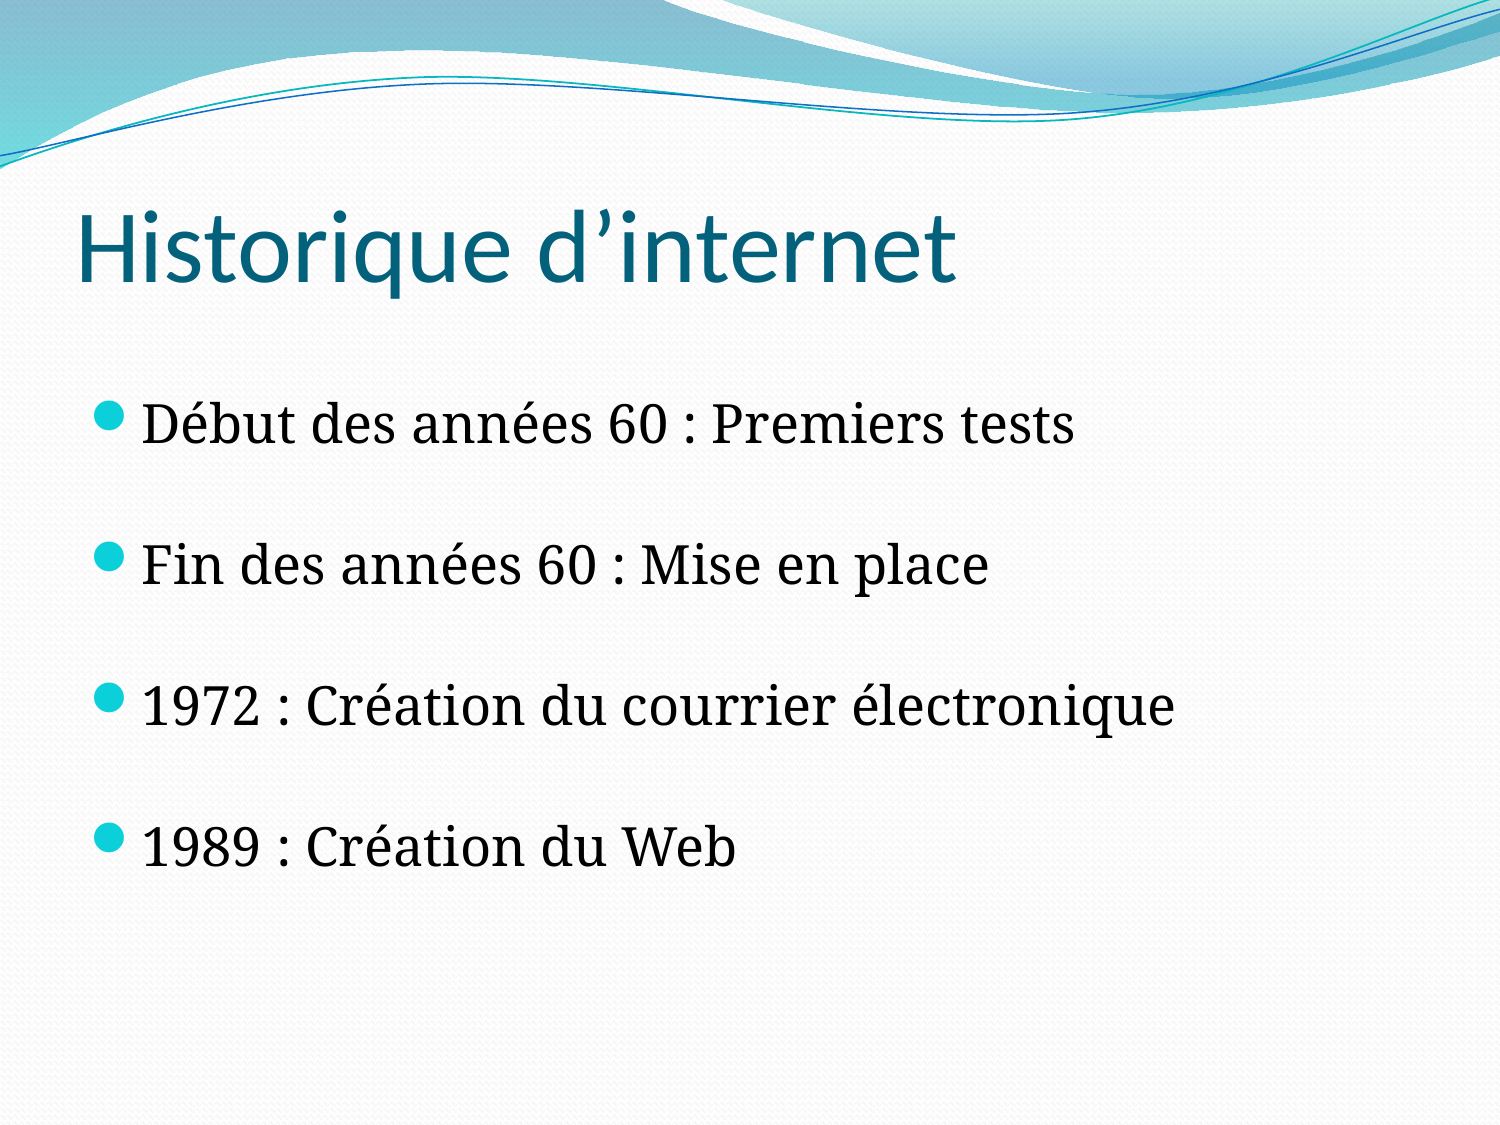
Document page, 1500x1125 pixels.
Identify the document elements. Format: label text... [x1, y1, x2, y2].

title Historique d’internet [75, 115, 1425, 303]
list Début des années 60 : Premiers tests Fin des années 60 : Mise en place 1972 : Création du courrier électronique 1989 : Création du Web [75, 317, 1425, 1038]
